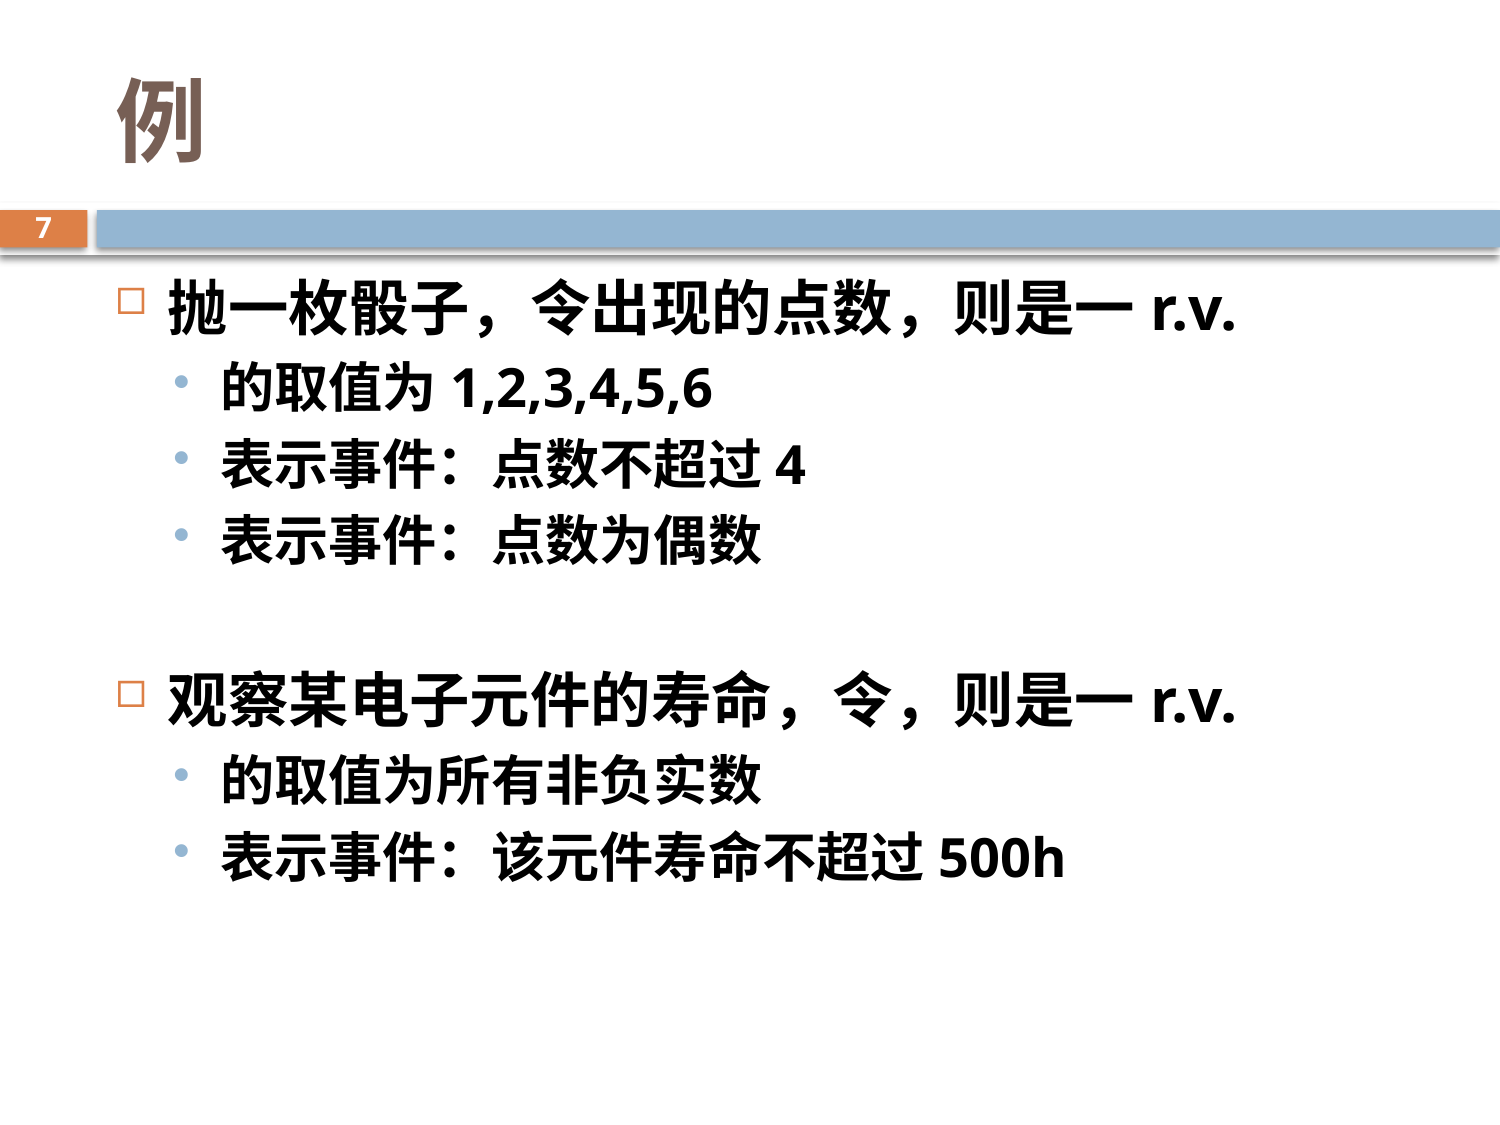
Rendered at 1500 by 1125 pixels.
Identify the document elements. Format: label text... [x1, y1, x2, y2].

slide_number 7 [0, 208, 88, 249]
title 例 [100, 37, 1438, 200]
